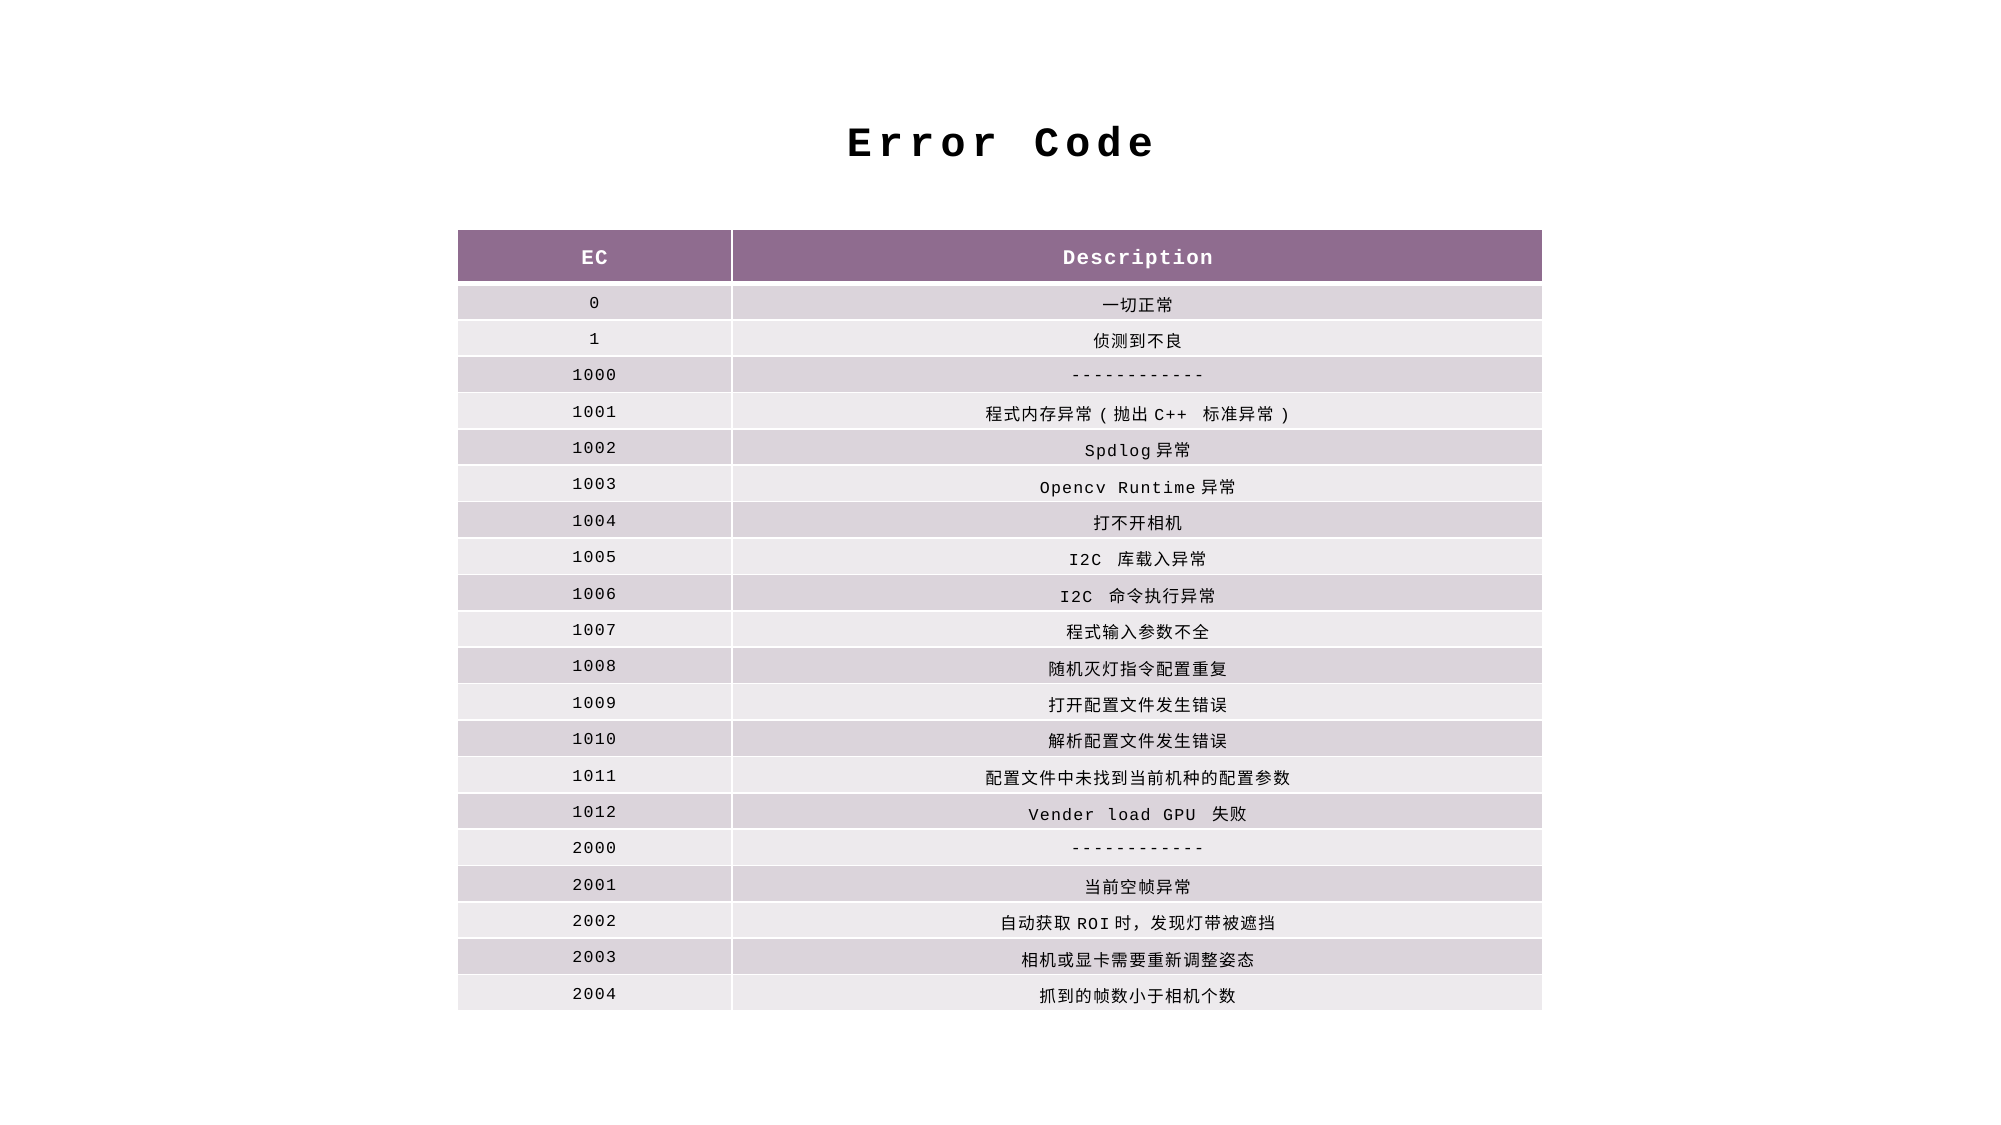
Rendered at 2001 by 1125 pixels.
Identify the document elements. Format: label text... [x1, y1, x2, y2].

table_header Description [733, 230, 1542, 281]
table_cell 2004 [458, 975, 731, 1010]
table_cell 1007 [458, 612, 731, 646]
table_header EC [458, 230, 731, 281]
table_cell 解析配置文件发生错误 [733, 721, 1542, 756]
table_cell 1008 [458, 648, 731, 683]
table_cell I2C 库载入异常 [733, 539, 1542, 574]
table_cell I2C 命令执行异常 [733, 575, 1542, 610]
table_cell Spdlog异常 [733, 430, 1542, 464]
table_cell 2003 [458, 939, 731, 974]
table_cell 2000 [458, 830, 731, 865]
table_cell 1000 [458, 357, 731, 392]
table_cell 2002 [458, 903, 731, 937]
table_cell 打开配置文件发生错误 [733, 684, 1542, 719]
table_cell 程式输入参数不全 [733, 612, 1542, 646]
table_cell 1009 [458, 684, 731, 719]
table_cell 侦测到不良 [733, 321, 1542, 355]
table_cell 一切正常 [733, 286, 1542, 319]
table_cell 0 [458, 286, 731, 319]
table_cell 1002 [458, 430, 731, 464]
table_cell 打不开相机 [733, 502, 1542, 537]
table_cell 1006 [458, 575, 731, 610]
table_cell 抓到的帧数小于相机个数 [733, 975, 1542, 1010]
table_cell 1 [458, 321, 731, 355]
table_cell Opencv Runtime异常 [733, 466, 1542, 501]
table_cell 随机灭灯指令配置重复 [733, 648, 1542, 683]
table_cell 1011 [458, 757, 731, 792]
table_cell ------------ [733, 830, 1542, 865]
table_cell 1001 [458, 393, 731, 428]
table_cell 1010 [458, 721, 731, 756]
table_cell ------------ [733, 357, 1542, 392]
table_cell 1012 [458, 794, 731, 828]
table_cell 程式内存异常(抛出C++ 标准异常) [733, 393, 1542, 428]
table_cell 2001 [458, 866, 731, 901]
table_cell 1003 [458, 466, 731, 501]
table_cell 1005 [458, 539, 731, 574]
table_cell Vender load GPU 失败 [733, 794, 1542, 828]
table_cell 自动获取ROI时，发现灯带被遮挡 [733, 903, 1542, 937]
title Error Code [137, 59, 1863, 210]
table_cell 1004 [458, 502, 731, 537]
table_cell 配置文件中未找到当前机种的配置参数 [733, 757, 1542, 792]
table_cell 相机或显卡需要重新调整姿态 [733, 939, 1542, 974]
table_cell 当前空帧异常 [733, 866, 1542, 901]
